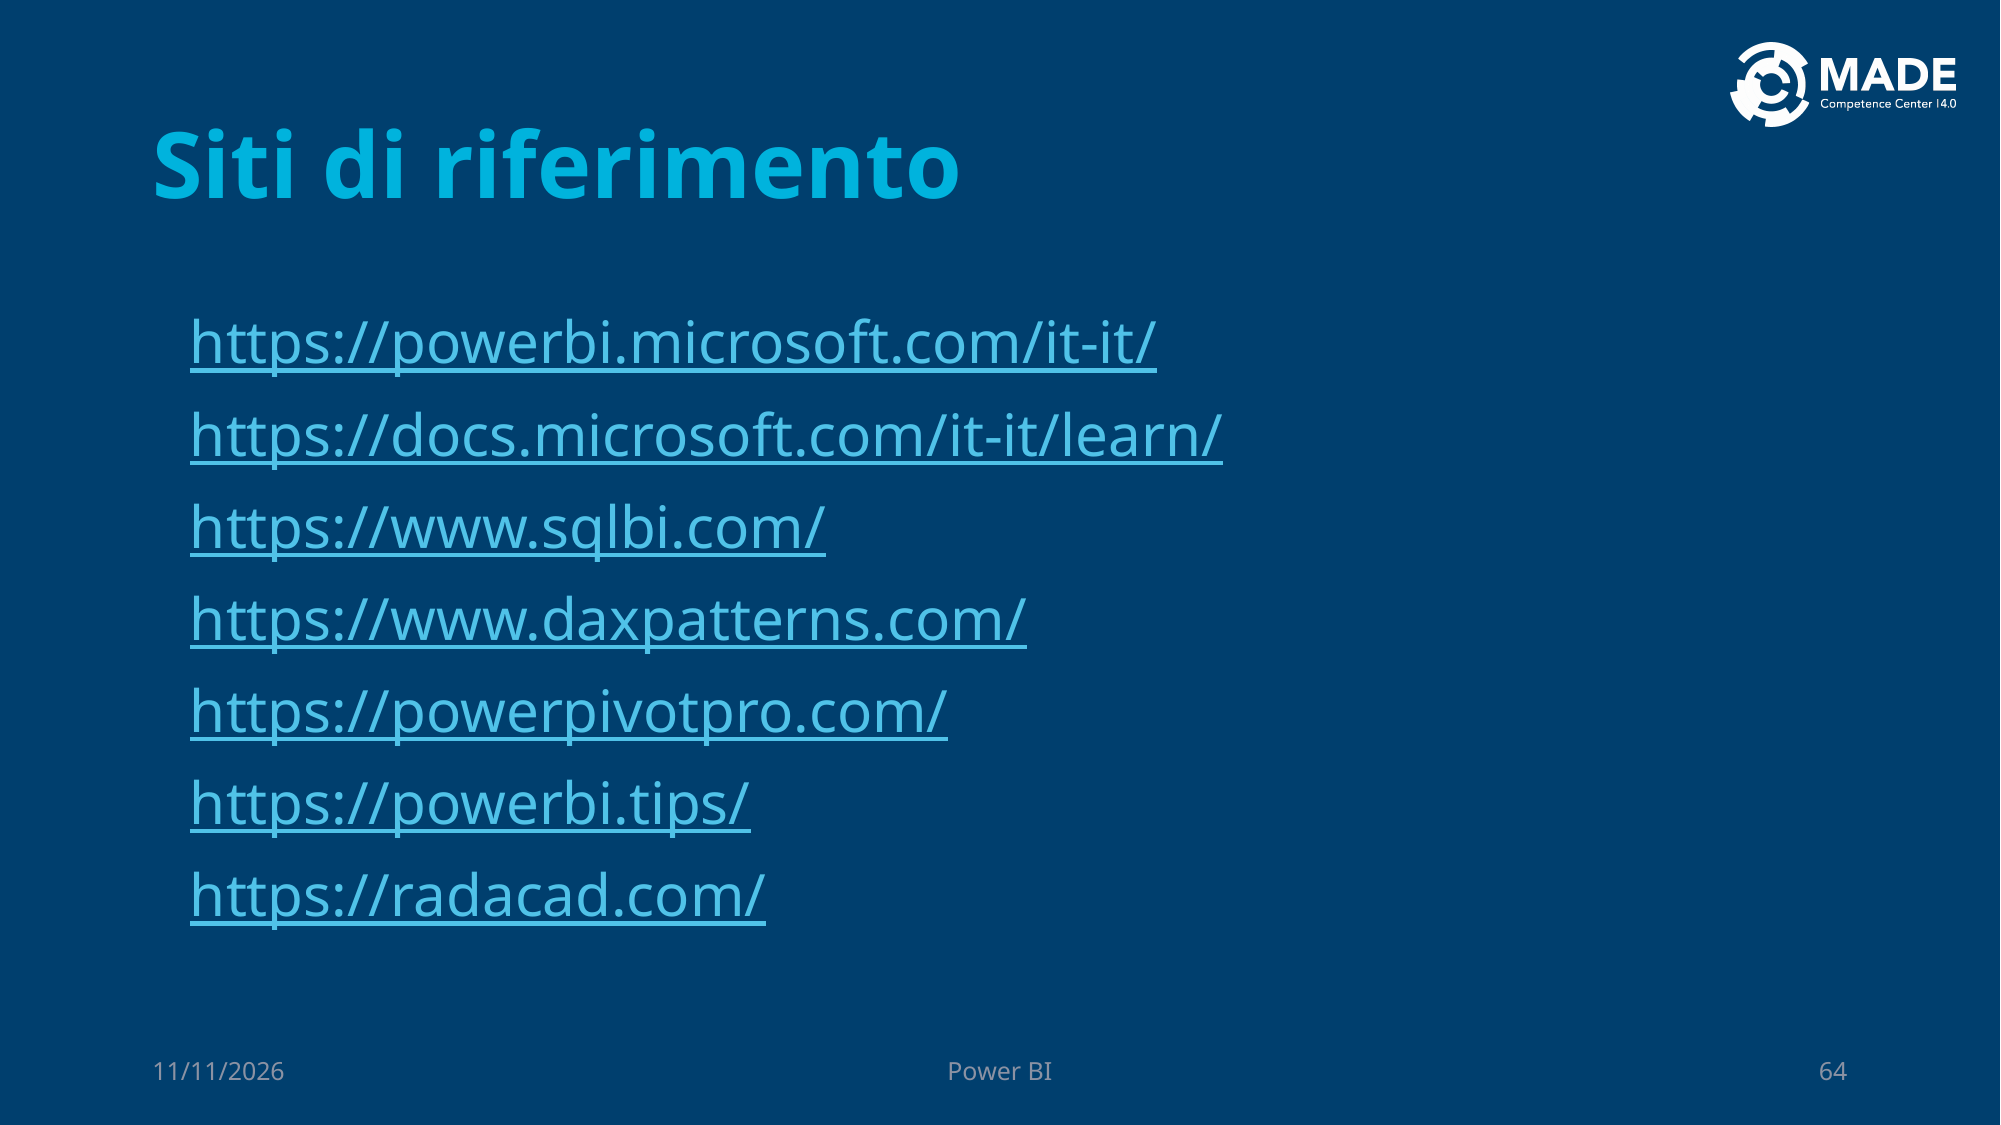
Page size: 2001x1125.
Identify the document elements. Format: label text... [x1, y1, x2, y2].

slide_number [137, 1042, 588, 1103]
title Siti di riferimento [137, 59, 1670, 278]
list https://powerbi.microsoft.com/it-it/ https://docs.microsoft.com/it-it/learn/ https://www.sqlbi.com/ https://www.daxpatterns.com/ https://powerpivotpro.com/ https://powerbi.tips/ https://radacad.com/ [137, 299, 1863, 1014]
footer Power BI [662, 1042, 1338, 1103]
slide_number 64 [1412, 1042, 1863, 1103]
picture [1730, 42, 1956, 127]
